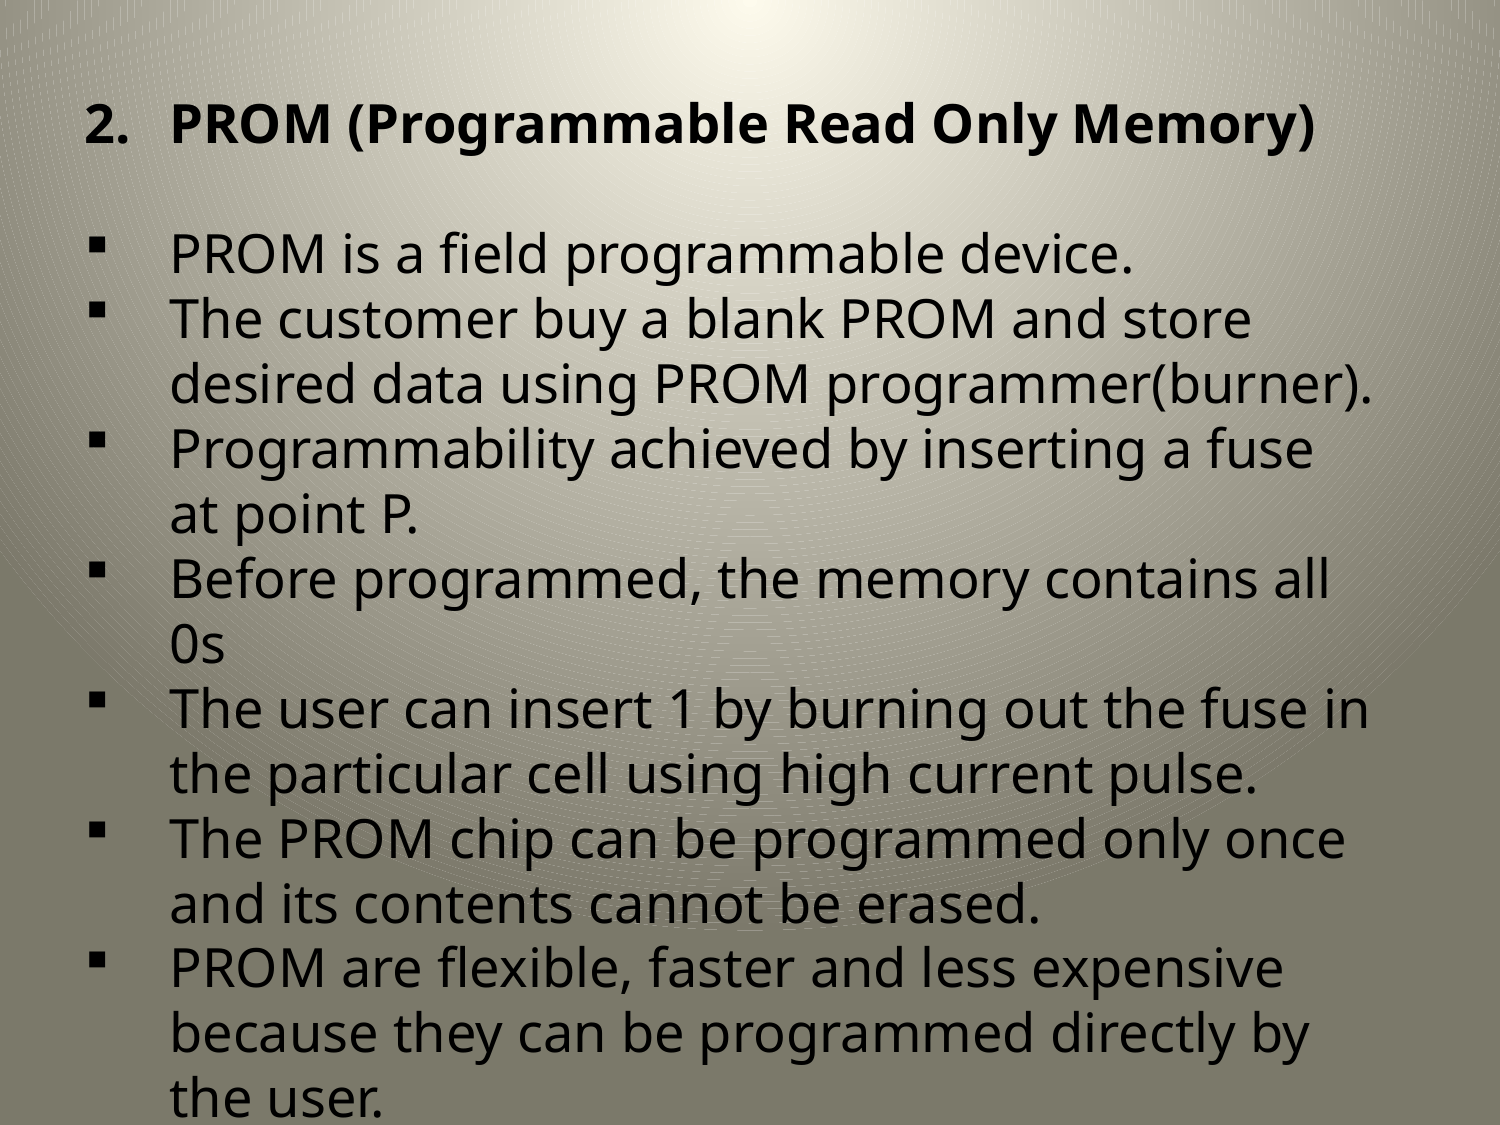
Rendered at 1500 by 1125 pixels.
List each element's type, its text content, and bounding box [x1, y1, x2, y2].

text_box PROM (Programmable Read Only Memory) PROM is a field programmable device. The customer buy a blank PROM and store desired data using PROM programmer(burner). Programmability achieved by inserting a fuse at point P. Before programmed, the memory contains all 0s The user can insert 1 by burning out the fuse in the particular cell using high current pulse. The PROM chip can be programmed only once and its contents cannot be erased. PROM are flexible, faster and less expensive because they can be programmed directly by the user. [70, 81, 1395, 1125]
